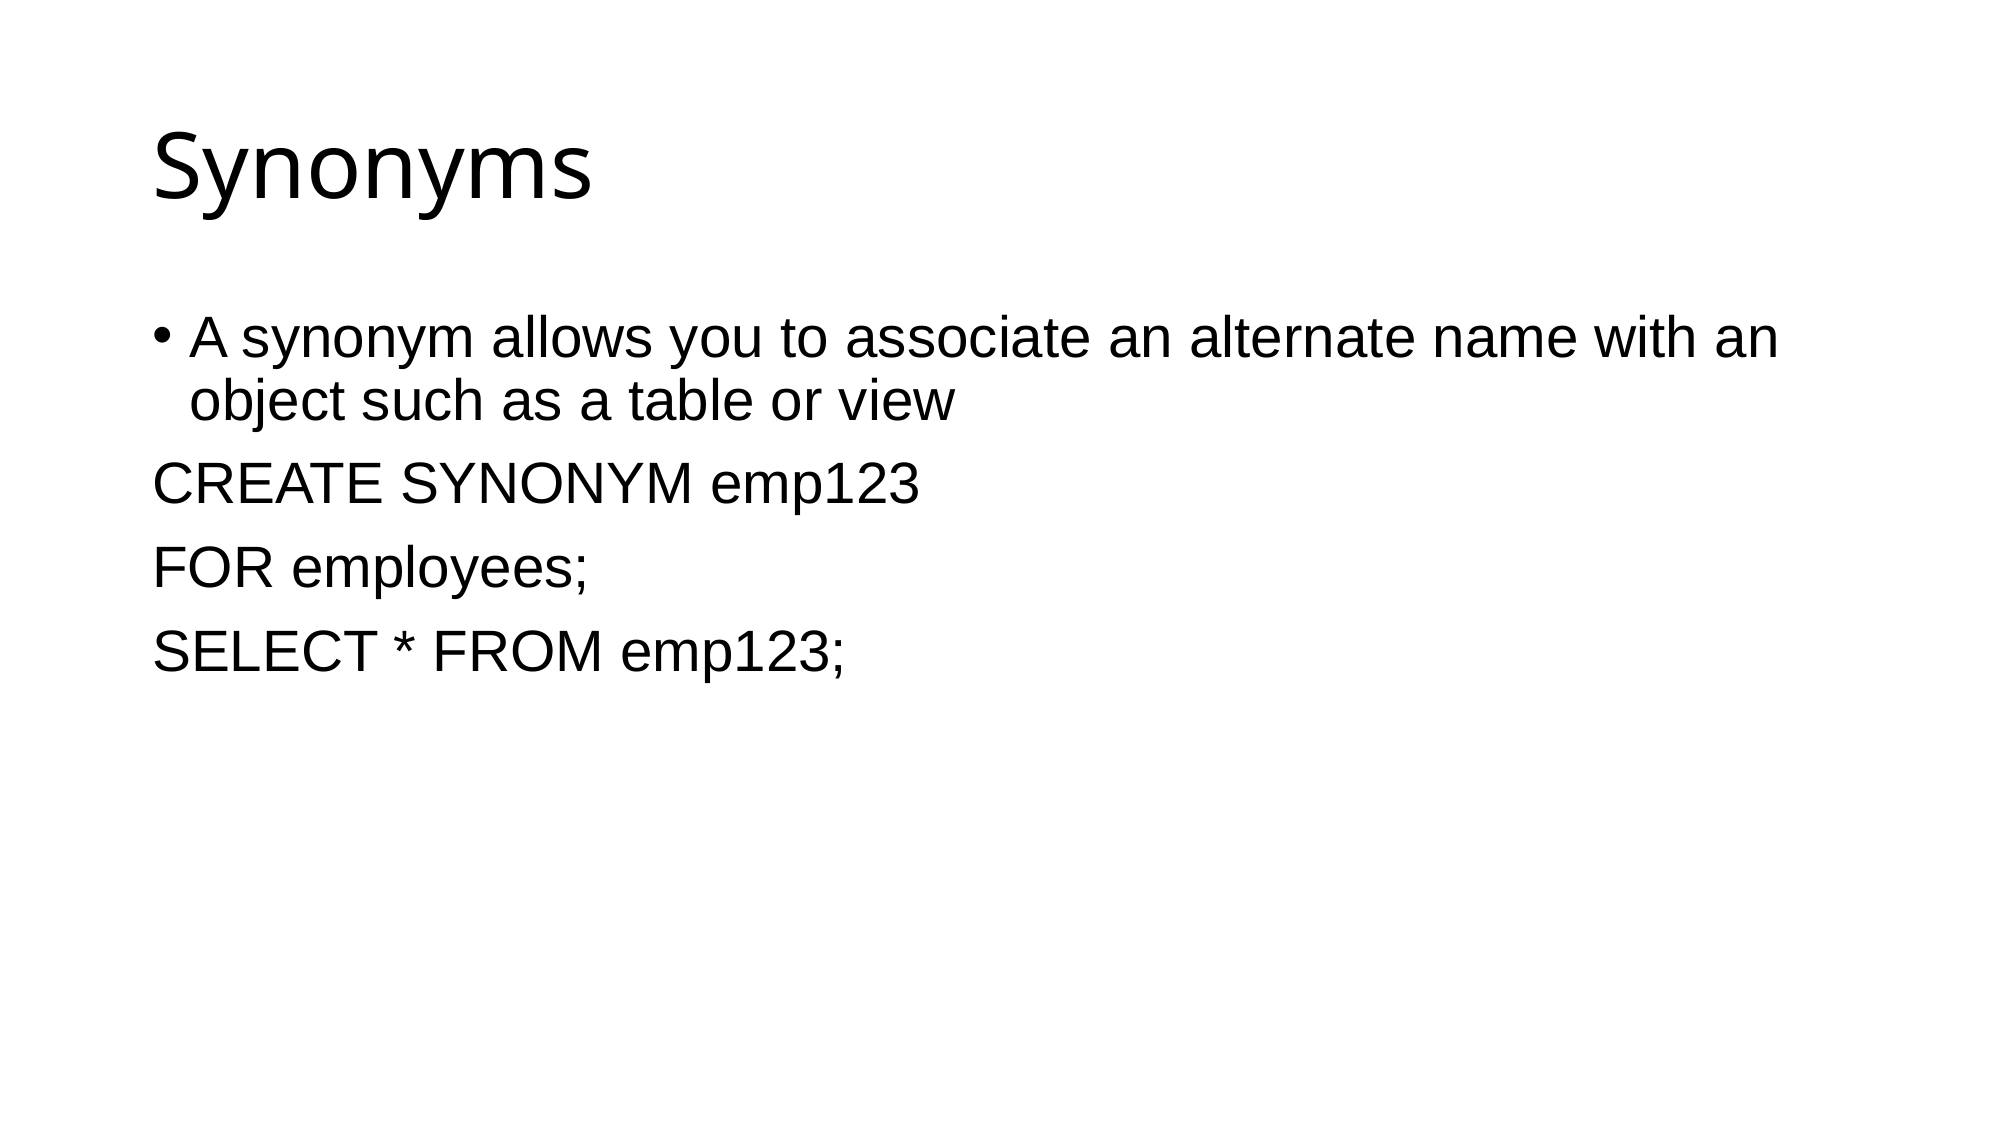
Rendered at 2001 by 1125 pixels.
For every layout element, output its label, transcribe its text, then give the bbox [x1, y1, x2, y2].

list A synonym allows you to associate an alternate name with an object such as a table or view CREATE SYNONYM emp123 FOR employees; SELECT * FROM emp123; [137, 299, 1863, 1014]
title Synonyms [137, 59, 1863, 278]
